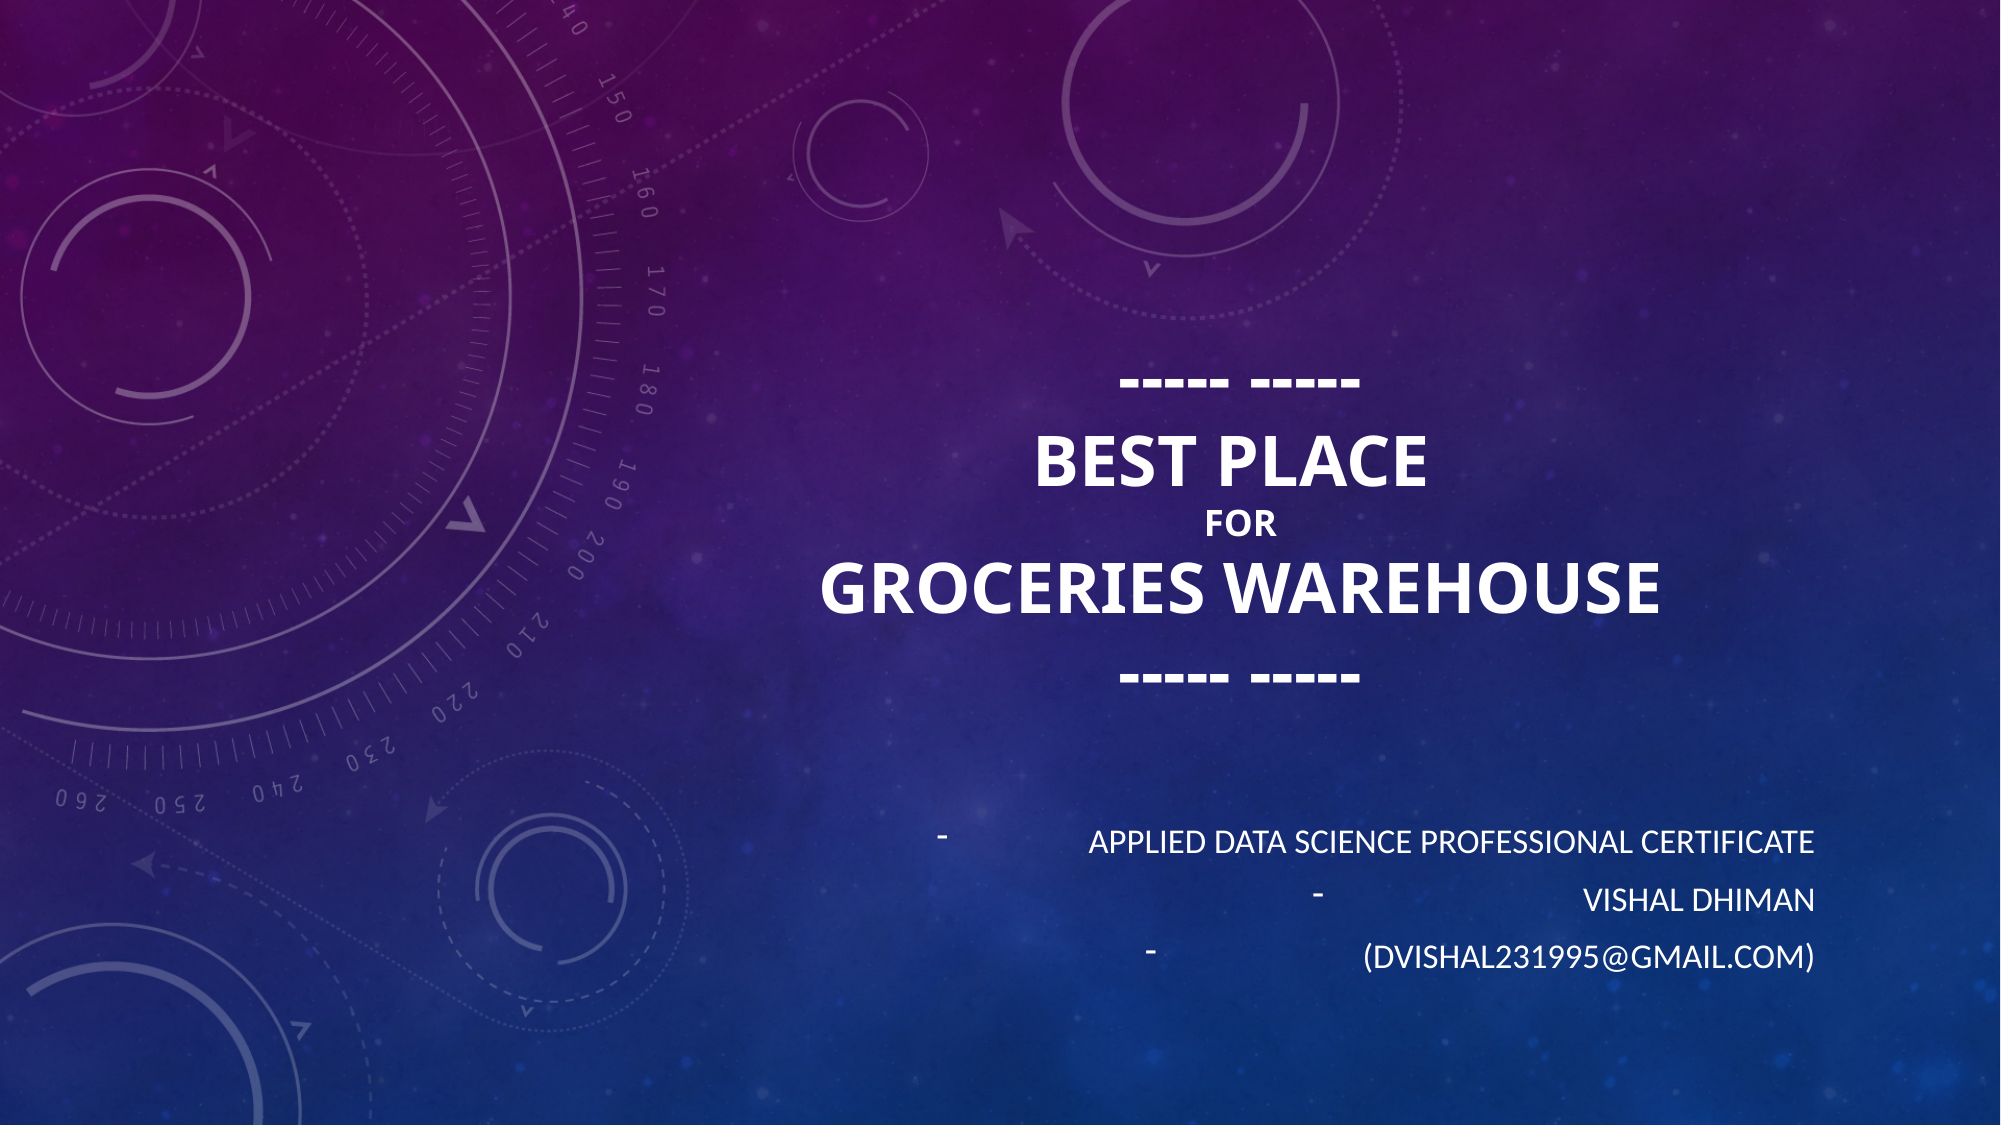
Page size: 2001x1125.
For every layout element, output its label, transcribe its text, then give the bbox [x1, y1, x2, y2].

picture [0, 0, 2001, 1125]
subtitle Applied data science professional certificate Vishal dhiman (dvishal231995@gmail.com) [650, 753, 1831, 985]
title ----- ----- Best Place For groceries warehouse ----- ----- [650, 322, 1831, 720]
